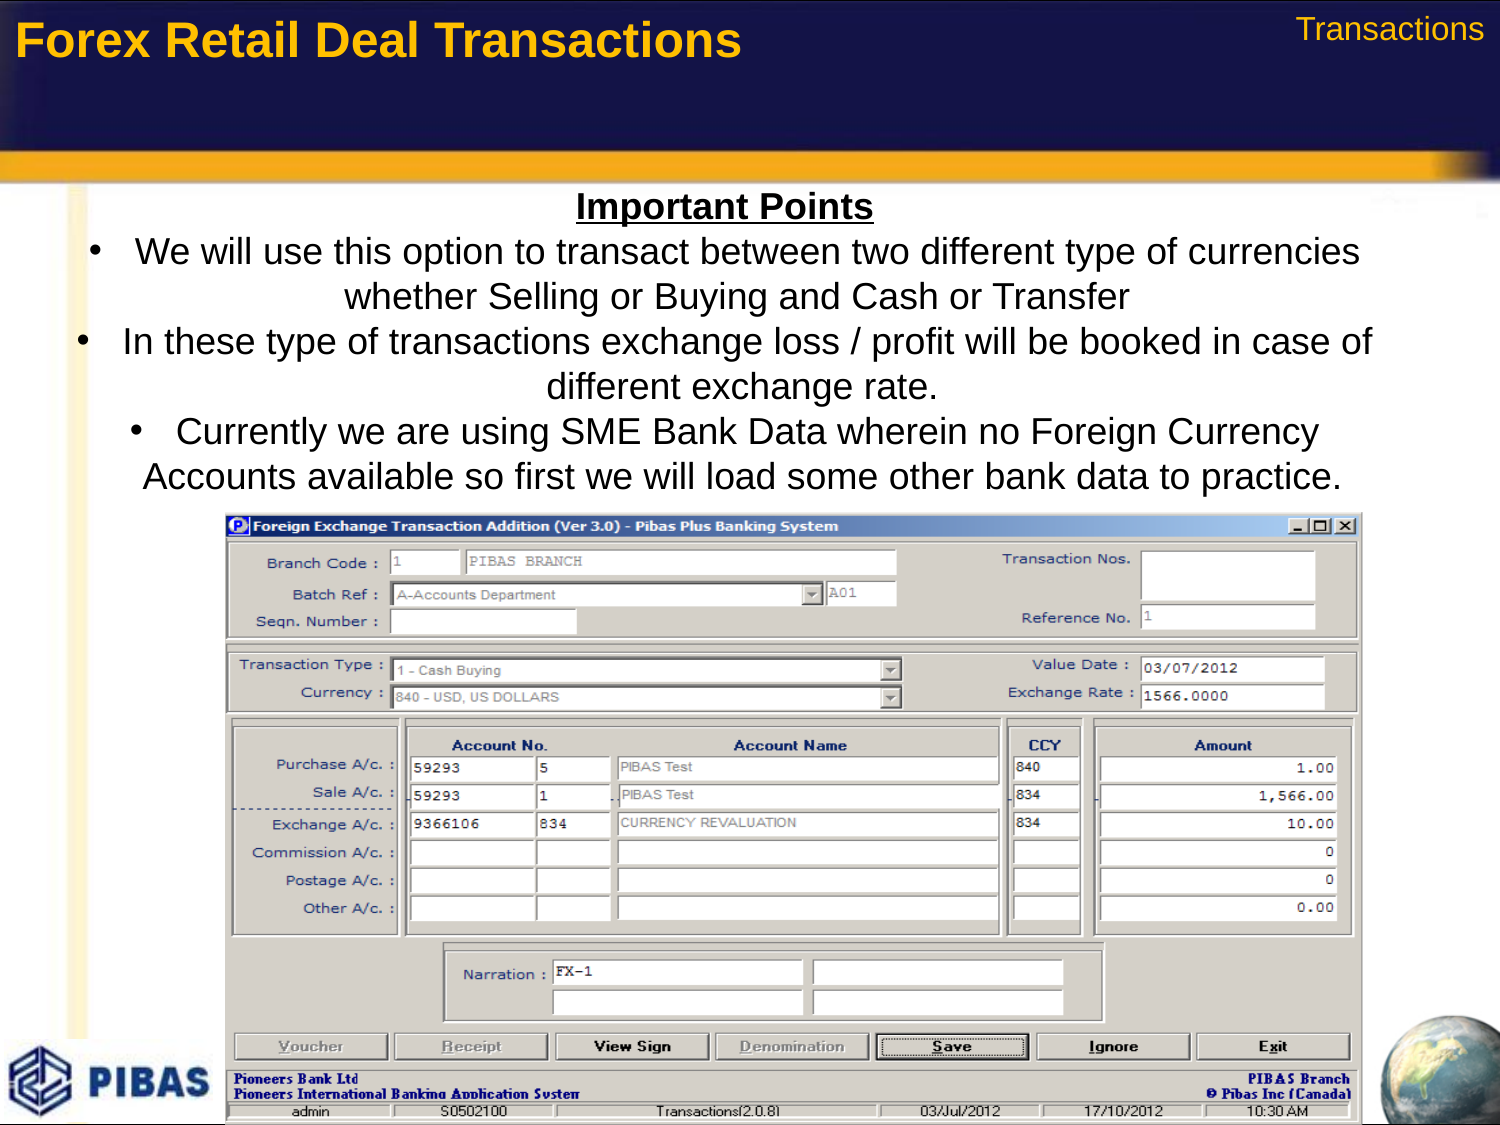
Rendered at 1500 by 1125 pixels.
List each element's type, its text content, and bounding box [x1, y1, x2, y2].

text_box Forex Retail Deal Transactions [0, 0, 775, 75]
text_box Important Points We will use this option to transact between two different type of currencies whether Selling or Buying and Cash or Transfer In these type of transactions exchange loss / profit will be booked in case of different exchange rate. Currently we are using SME Bank Data wherein no Foreign Currency Accounts available so first we will load some other bank data to practice. [49, 174, 1400, 505]
picture [0, 1, 1500, 1125]
title Transactions [999, 0, 1500, 63]
